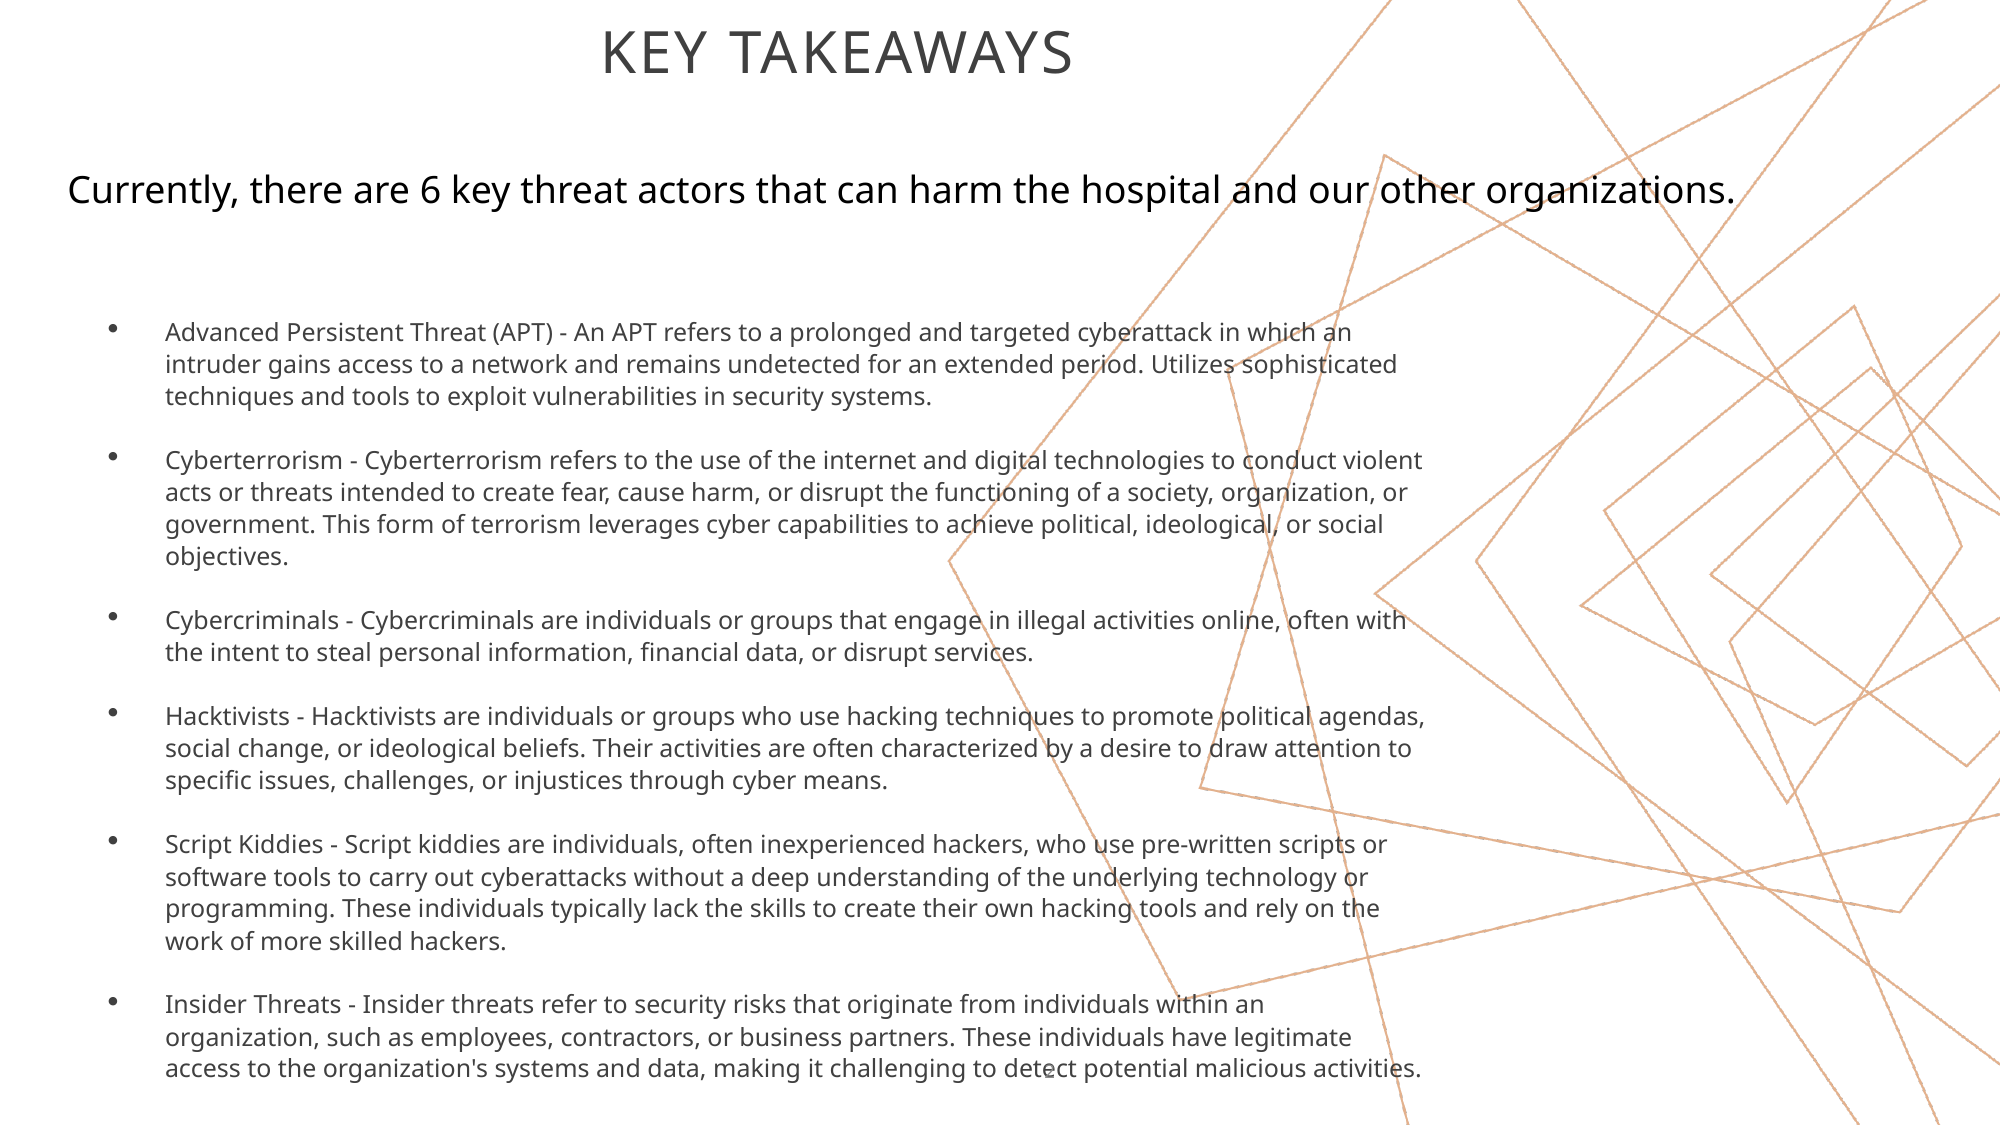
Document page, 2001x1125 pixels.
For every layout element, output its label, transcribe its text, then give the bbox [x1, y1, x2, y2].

text_box Currently, there are 6 key threat actors that can harm the hospital and our other organizations. [52, 158, 1753, 263]
slide_number 2 [908, 1042, 1071, 1103]
picture [900, 0, 2000, 1125]
title Key Takeaways [585, 0, 1106, 95]
list Advanced Persistent Threat (APT) - An APT refers to a prolonged and targeted cyberattack in which an intruder gains access to a network and remains undetected for an extended period. Utilizes sophisticated techniques and tools to exploit vulnerabilities in security systems. Cyberterrorism - Cyberterrorism refers to the use of the internet and digital technologies to conduct violent acts or threats intended to create fear, cause harm, or disrupt the functioning of a society, organization, or government. This form of terrorism leverages cyber capabilities to achieve political, ideological, or social objectives. Cybercriminals - Cybercriminals are individuals or groups that engage in illegal activities online, often with the intent to steal personal information, financial data, or disrupt services. Hacktivists - Hacktivists are individuals or groups who use hacking techniques to promote political agendas, social change, or ideological beliefs. Their activities are often characterized by a desire to draw attention to specific issues, challenges, or injustices through cyber means. Script Kiddies - Script kiddies are individuals, often inexperienced hackers, who use pre-written scripts or software tools to carry out cyberattacks without a deep understanding of the underlying technology or programming. These individuals typically lack the skills to create their own hacking tools and rely on the work of more skilled hackers. Insider Threats - Insider threats refer to security risks that originate from individuals within an organization, such as employees, contractors, or business partners. These individuals have legitimate access to the organization's systems and data, making it challenging to detect potential malicious activities. [93, 307, 1444, 908]
